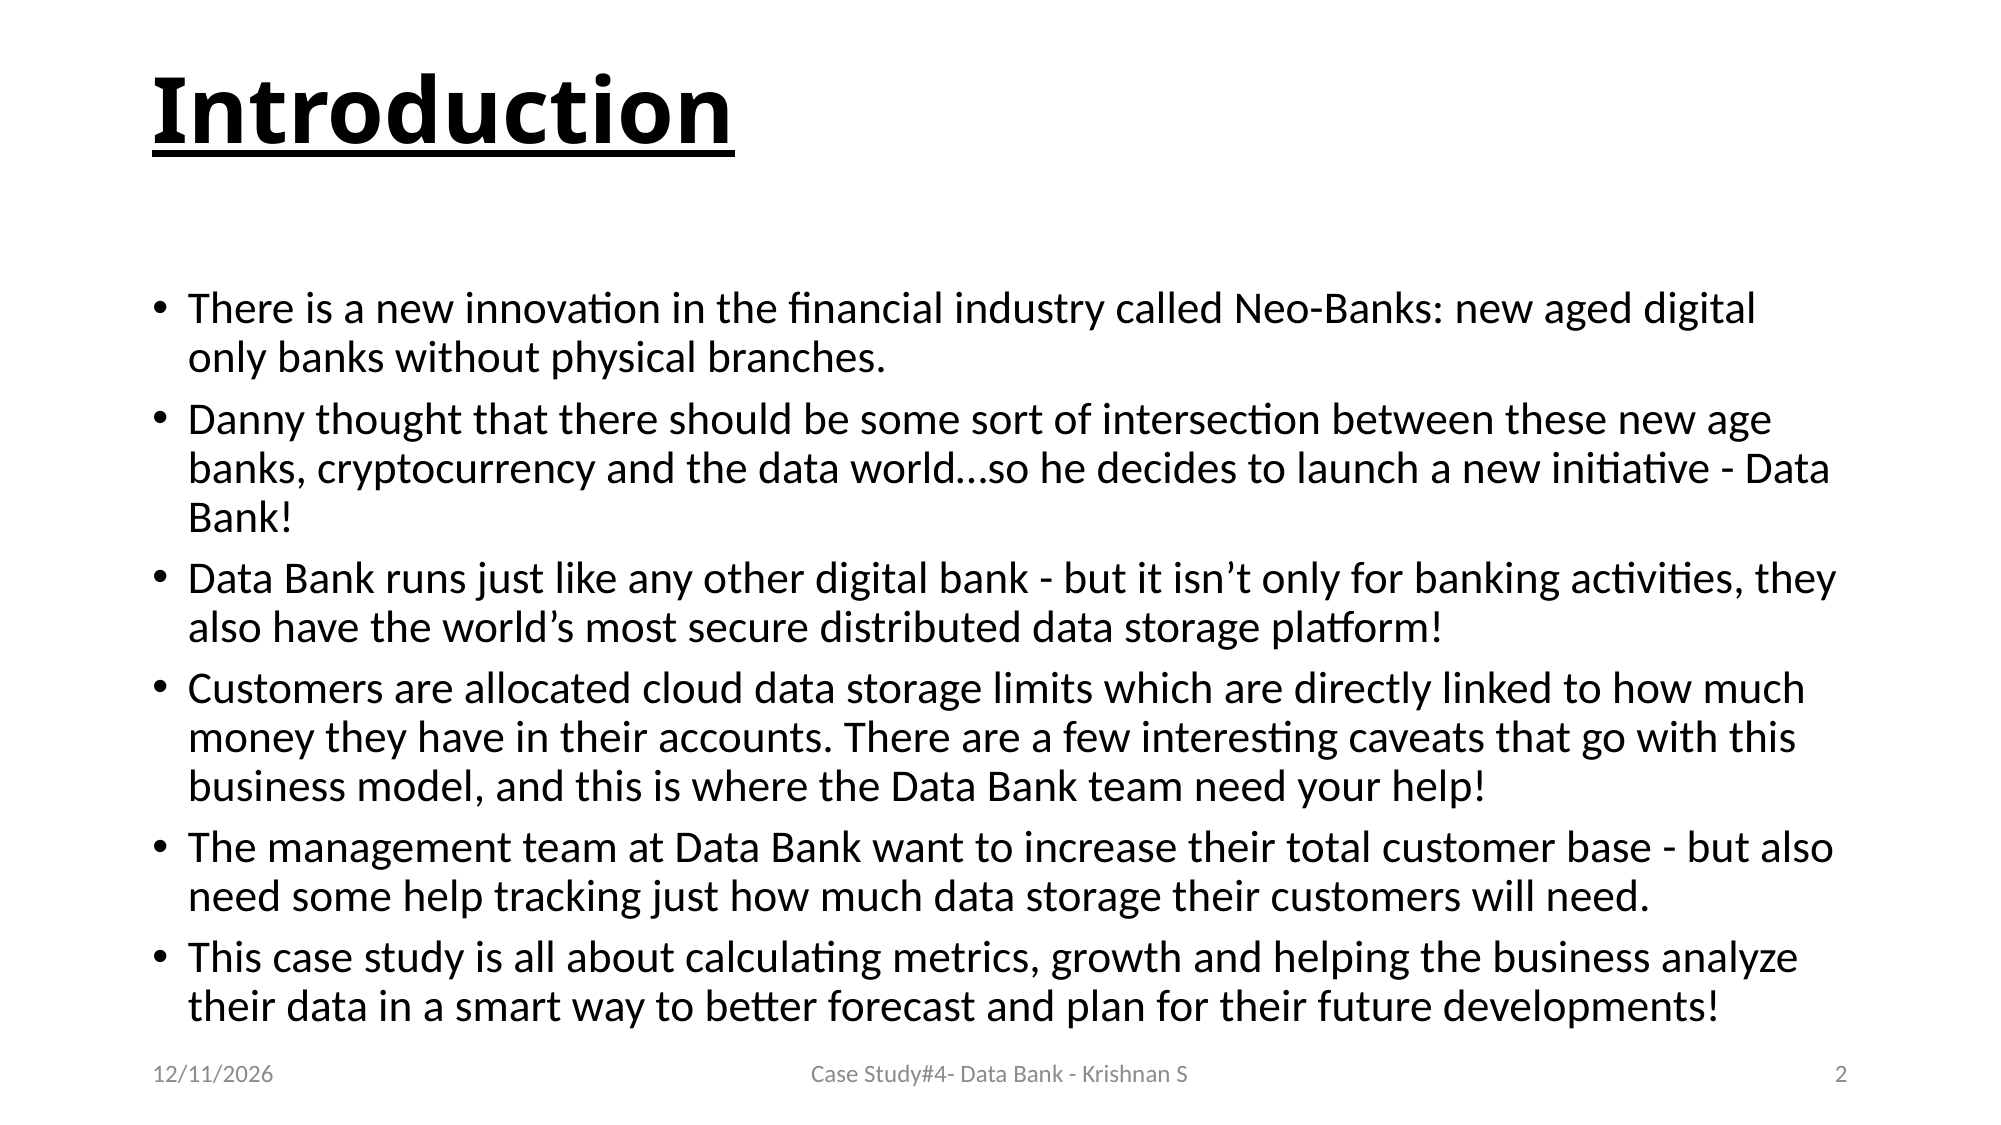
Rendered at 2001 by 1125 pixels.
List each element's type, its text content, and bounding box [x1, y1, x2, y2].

title Introduction [137, 59, 1863, 277]
slide_number 2 [1412, 1042, 1863, 1103]
list There is a new innovation in the financial industry called Neo-Banks: new aged digital only banks without physical branches. Danny thought that there should be some sort of intersection between these new age banks, cryptocurrency and the data world…so he decides to launch a new initiative - Data Bank! Data Bank runs just like any other digital bank - but it isn’t only for banking activities, they also have the world’s most secure distributed data storage platform! Customers are allocated cloud data storage limits which are directly linked to how much money they have in their accounts. There are a few interesting caveats that go with this business model, and this is where the Data Bank team need your help! The management team at Data Bank want to increase their total customer base - but also need some help tracking just how much data storage their customers will need. This case study is all about calculating metrics, growth and helping the business analyze their data in a smart way to better forecast and plan for their future developments! [137, 277, 1863, 1043]
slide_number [137, 1042, 588, 1103]
footer Case Study#4- Data Bank - Krishnan S [662, 1042, 1338, 1103]
